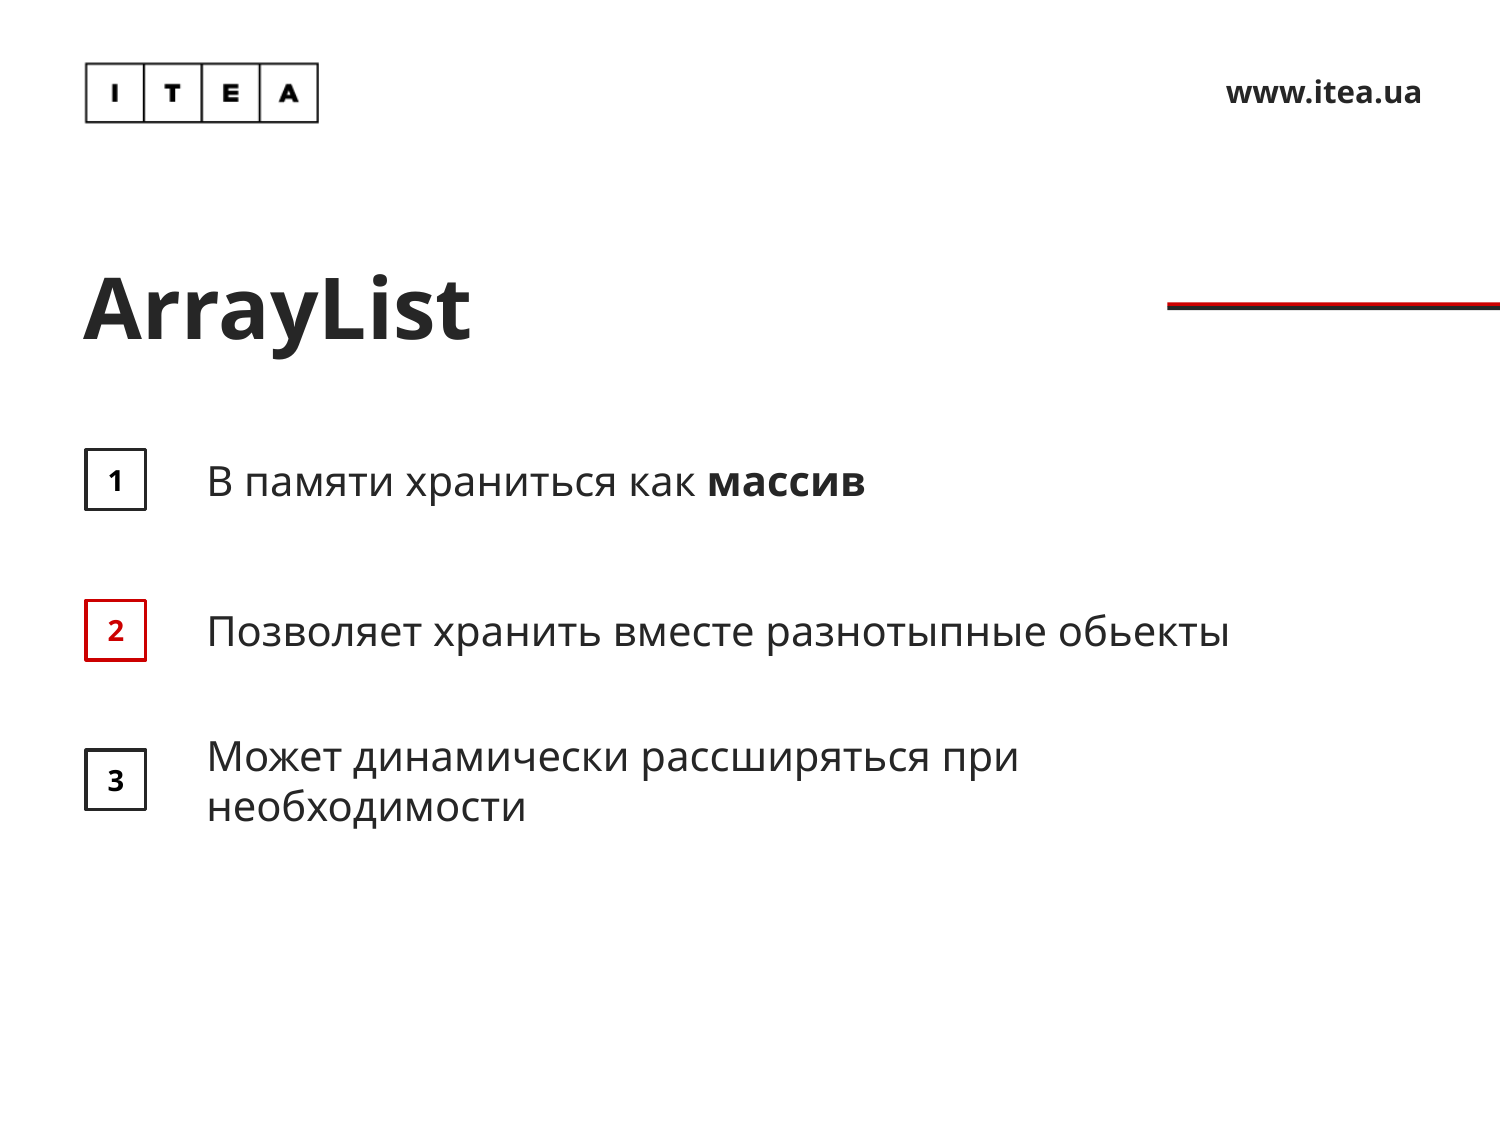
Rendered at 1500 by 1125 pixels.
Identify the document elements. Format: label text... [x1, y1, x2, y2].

text_box В памяти храниться как массив [191, 396, 1314, 563]
title ArrayList [68, 211, 1413, 399]
text_box www.itea.ua [1172, 66, 1477, 115]
text_box 1 [86, 449, 146, 510]
text_box 2 [86, 600, 146, 661]
picture [57, 49, 344, 133]
text_box Может динамически рассширяться при необходимости [191, 697, 1314, 863]
text_box [1167, 306, 1500, 311]
text_box [1167, 302, 1500, 306]
text_box Позволяет хранить вместе разнотыпные обьекты [191, 563, 1314, 697]
text_box 3 [86, 750, 146, 810]
